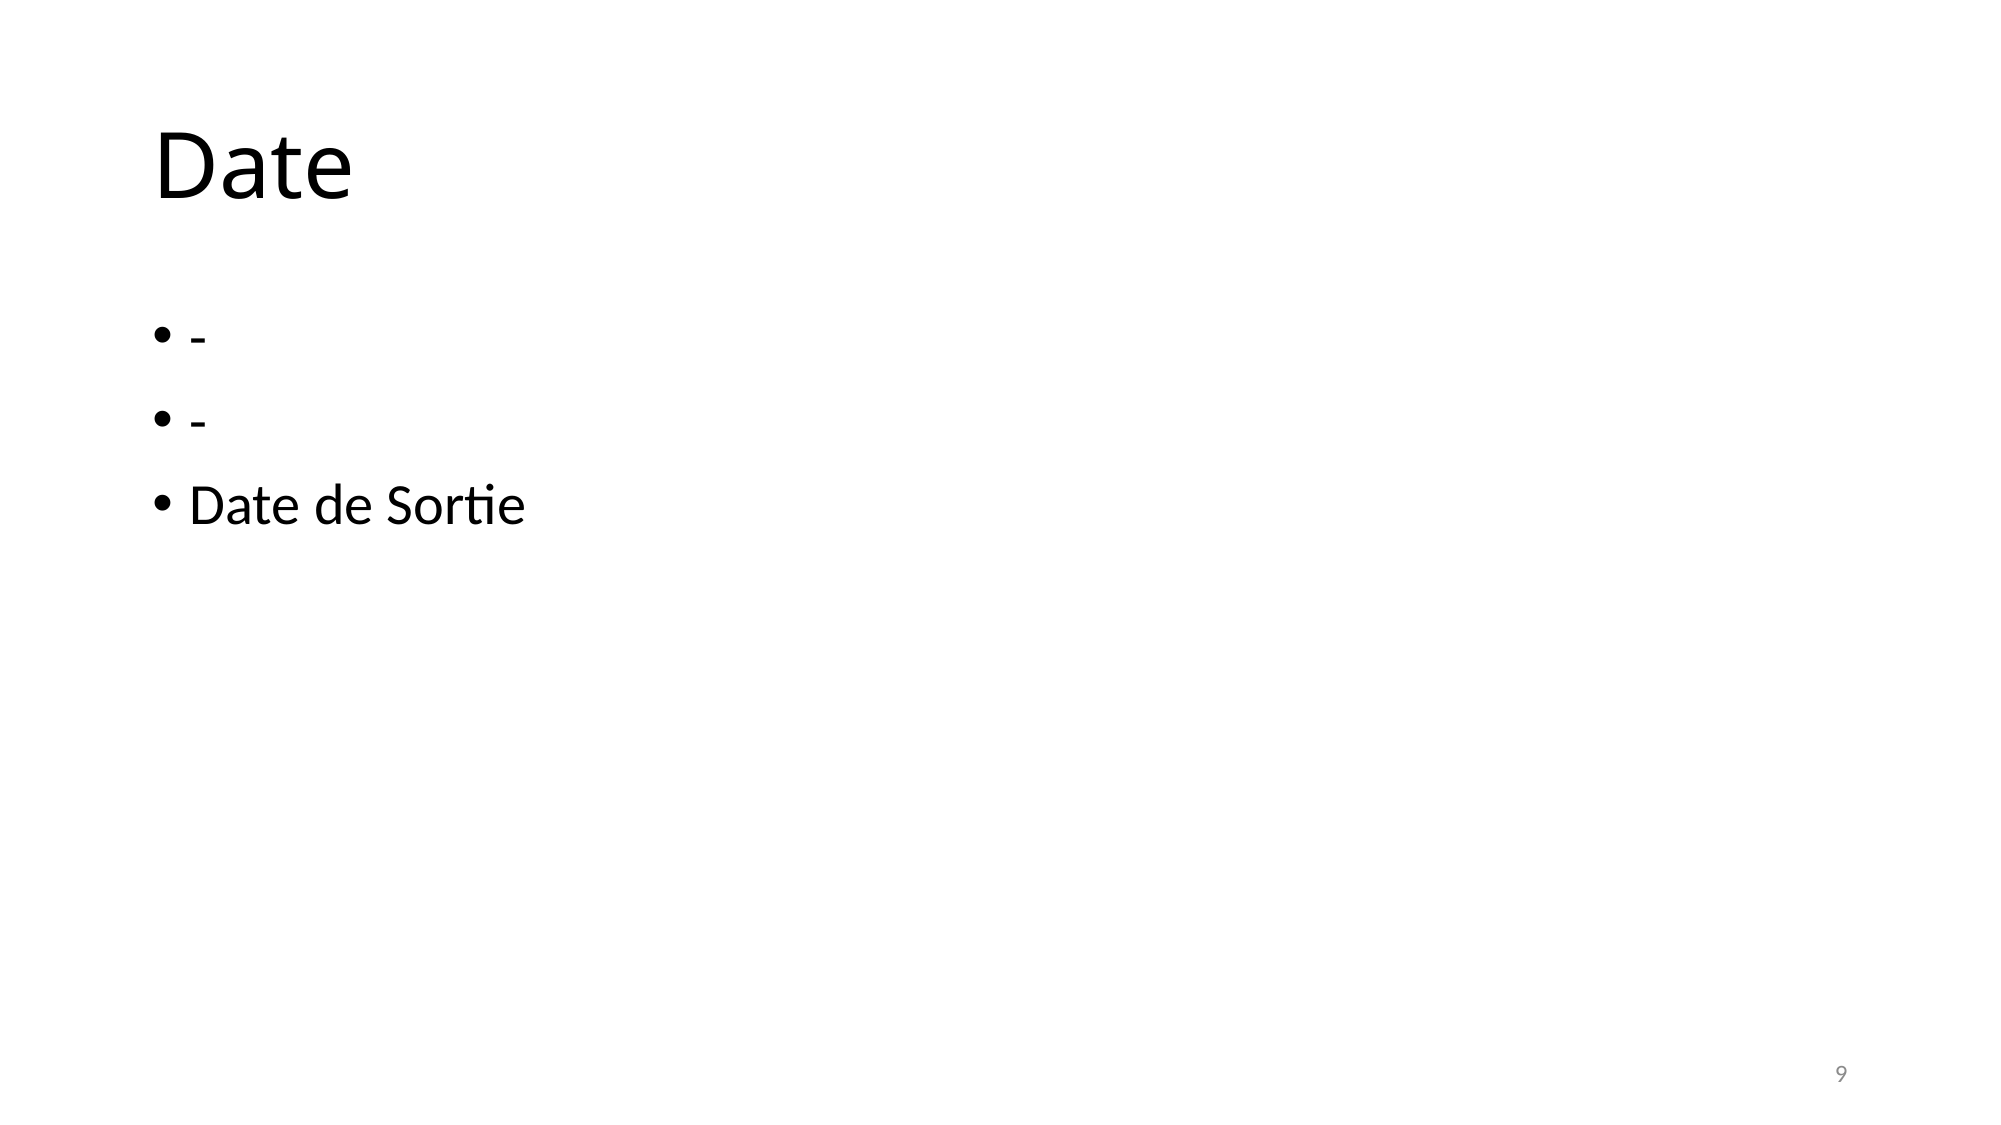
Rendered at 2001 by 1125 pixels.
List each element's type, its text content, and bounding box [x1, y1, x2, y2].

title Date [137, 59, 1863, 278]
slide_number 9 [1412, 1042, 1863, 1103]
list - - Date de Sortie [137, 299, 1863, 1014]
